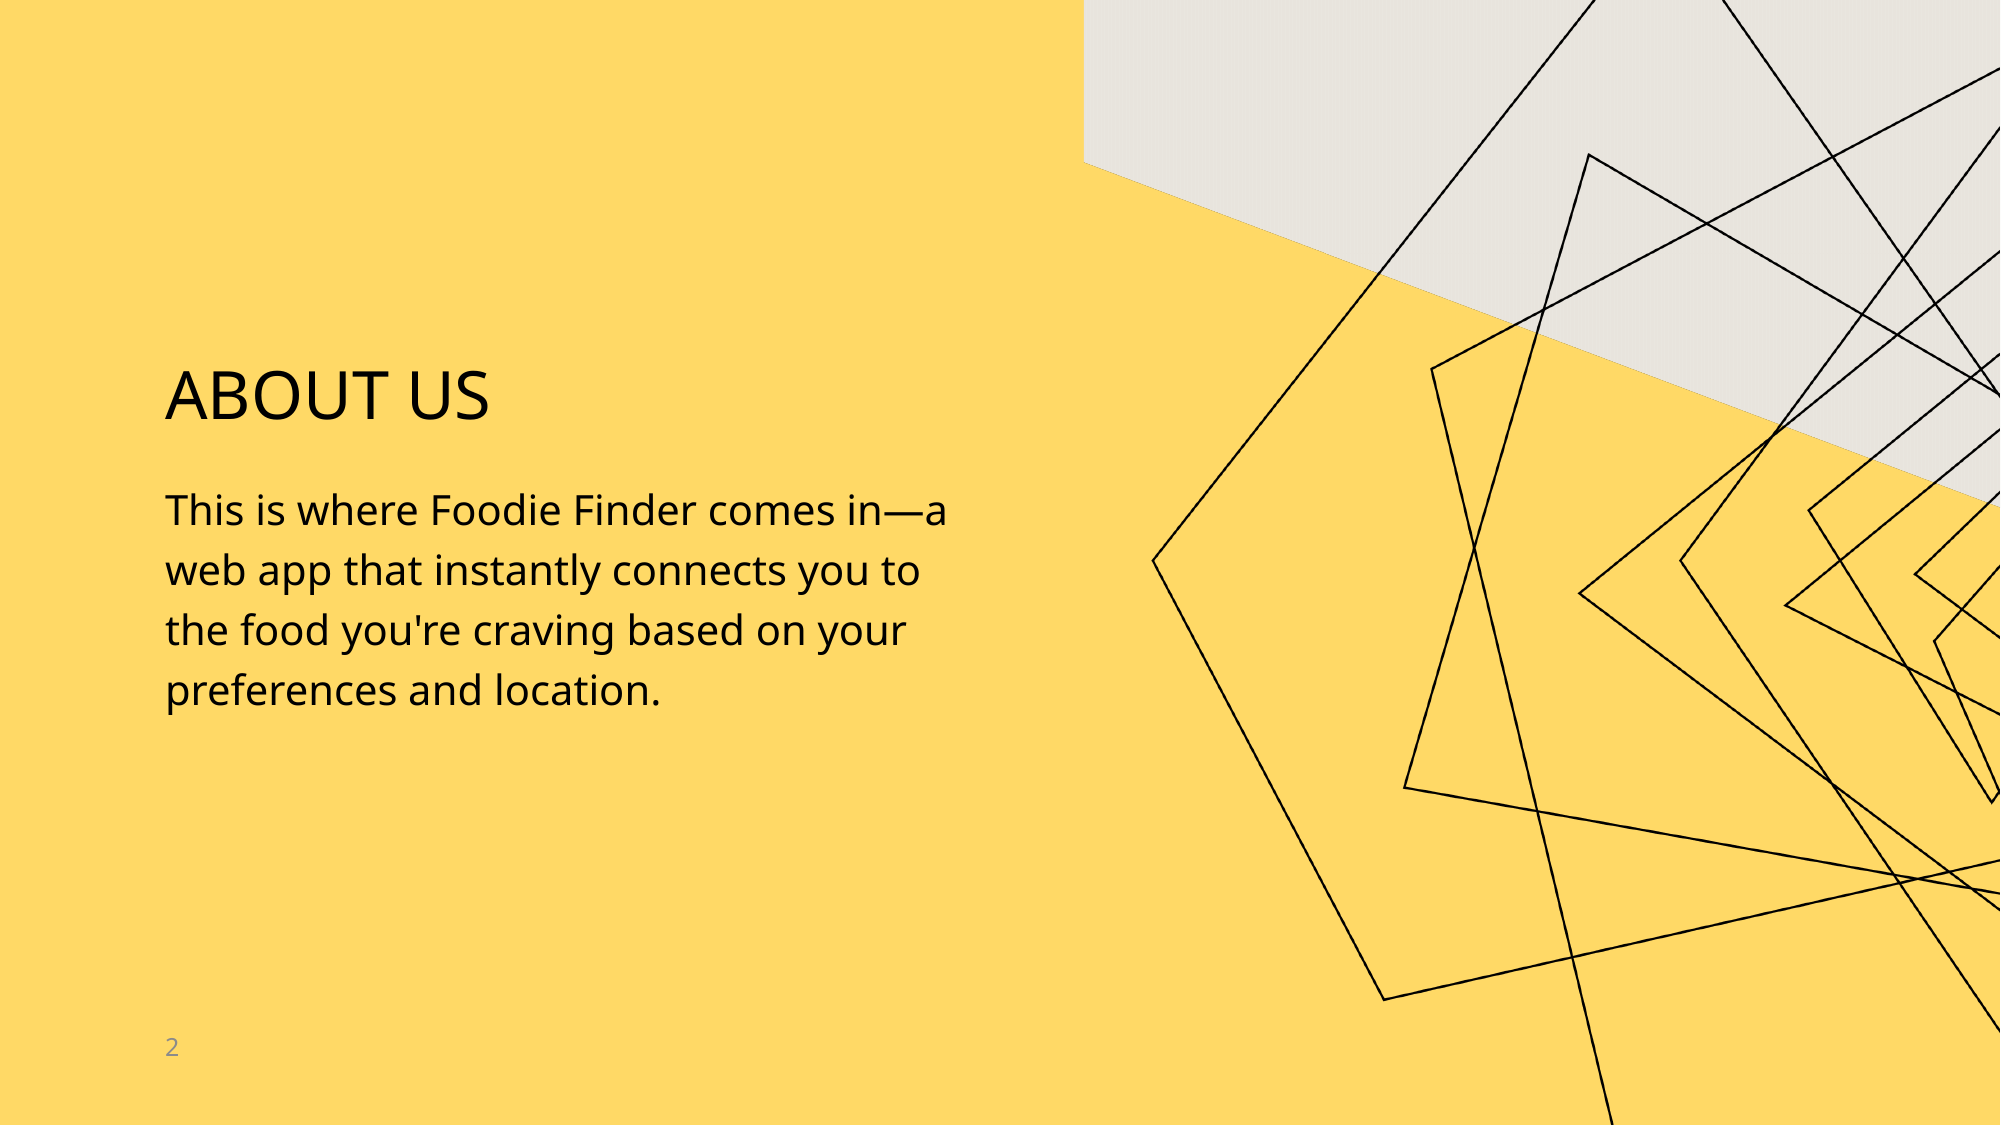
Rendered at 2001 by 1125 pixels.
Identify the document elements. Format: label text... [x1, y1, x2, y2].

list This is where Foodie Finder comes in—a web app that instantly connects you to the food you're craving based on your preferences and location. [150, 466, 1000, 980]
picture [1083, 0, 2001, 1125]
slide_number 2 [150, 1024, 254, 1074]
title About us [150, 51, 1000, 442]
